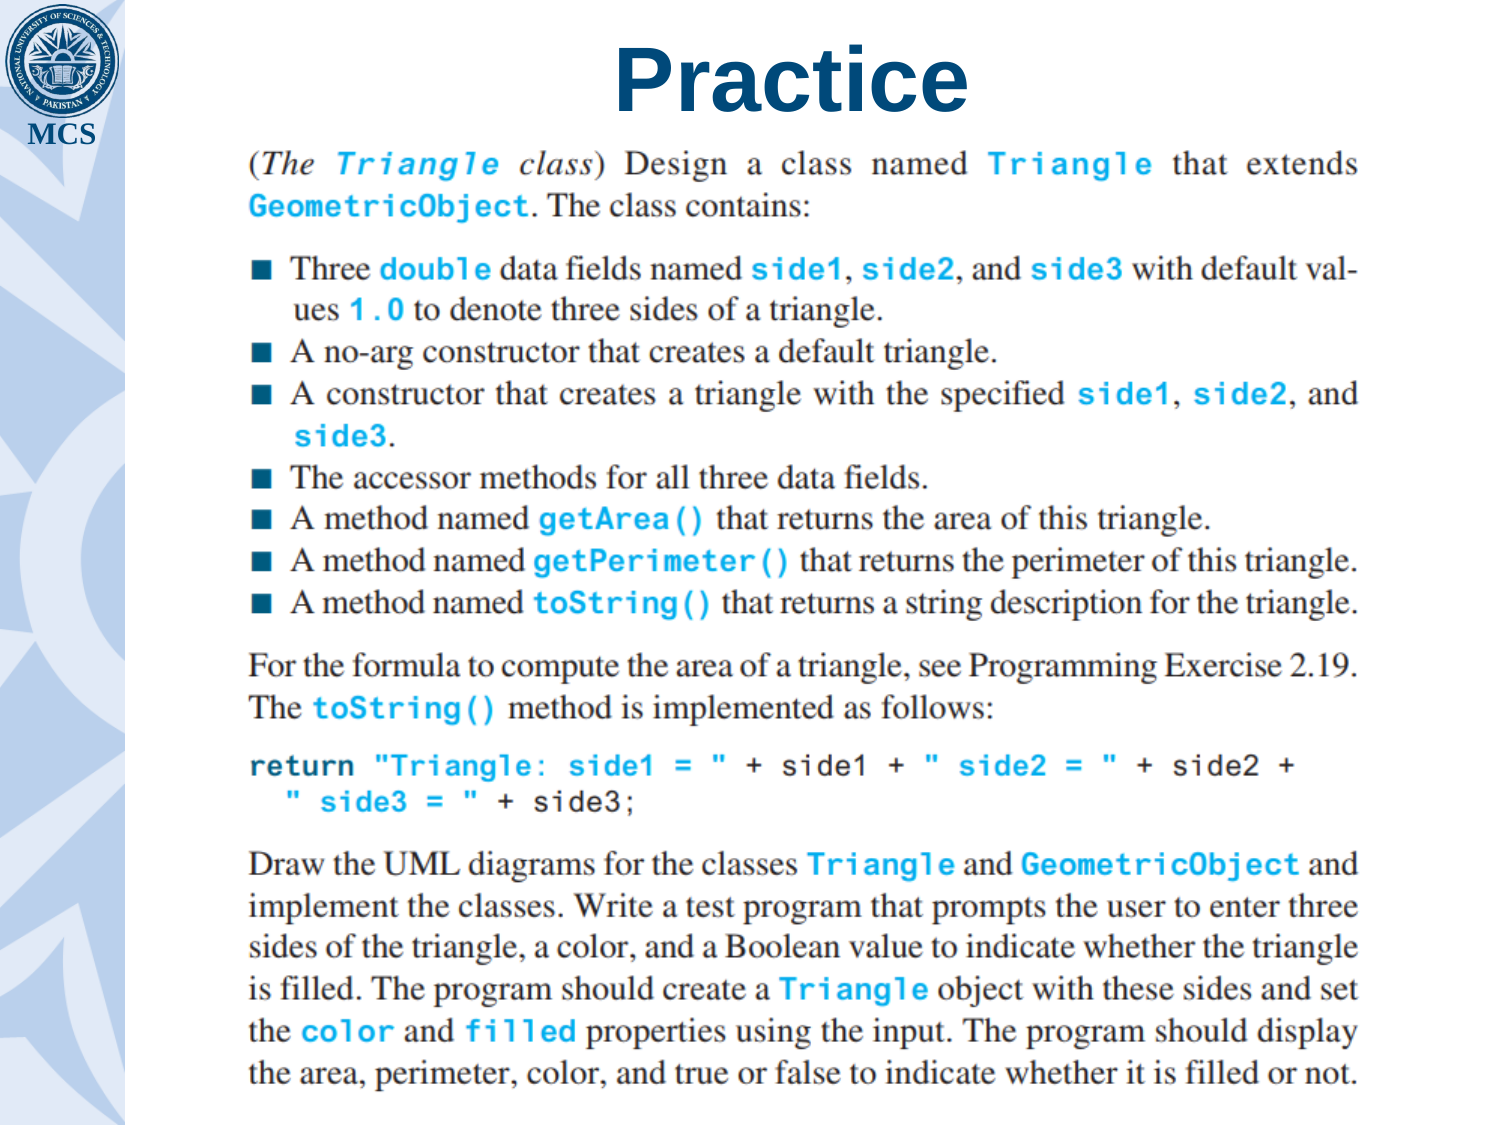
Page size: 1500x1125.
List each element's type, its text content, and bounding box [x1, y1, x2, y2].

title Practice [125, 0, 1460, 150]
picture [240, 137, 1394, 1105]
picture [0, 0, 125, 1125]
